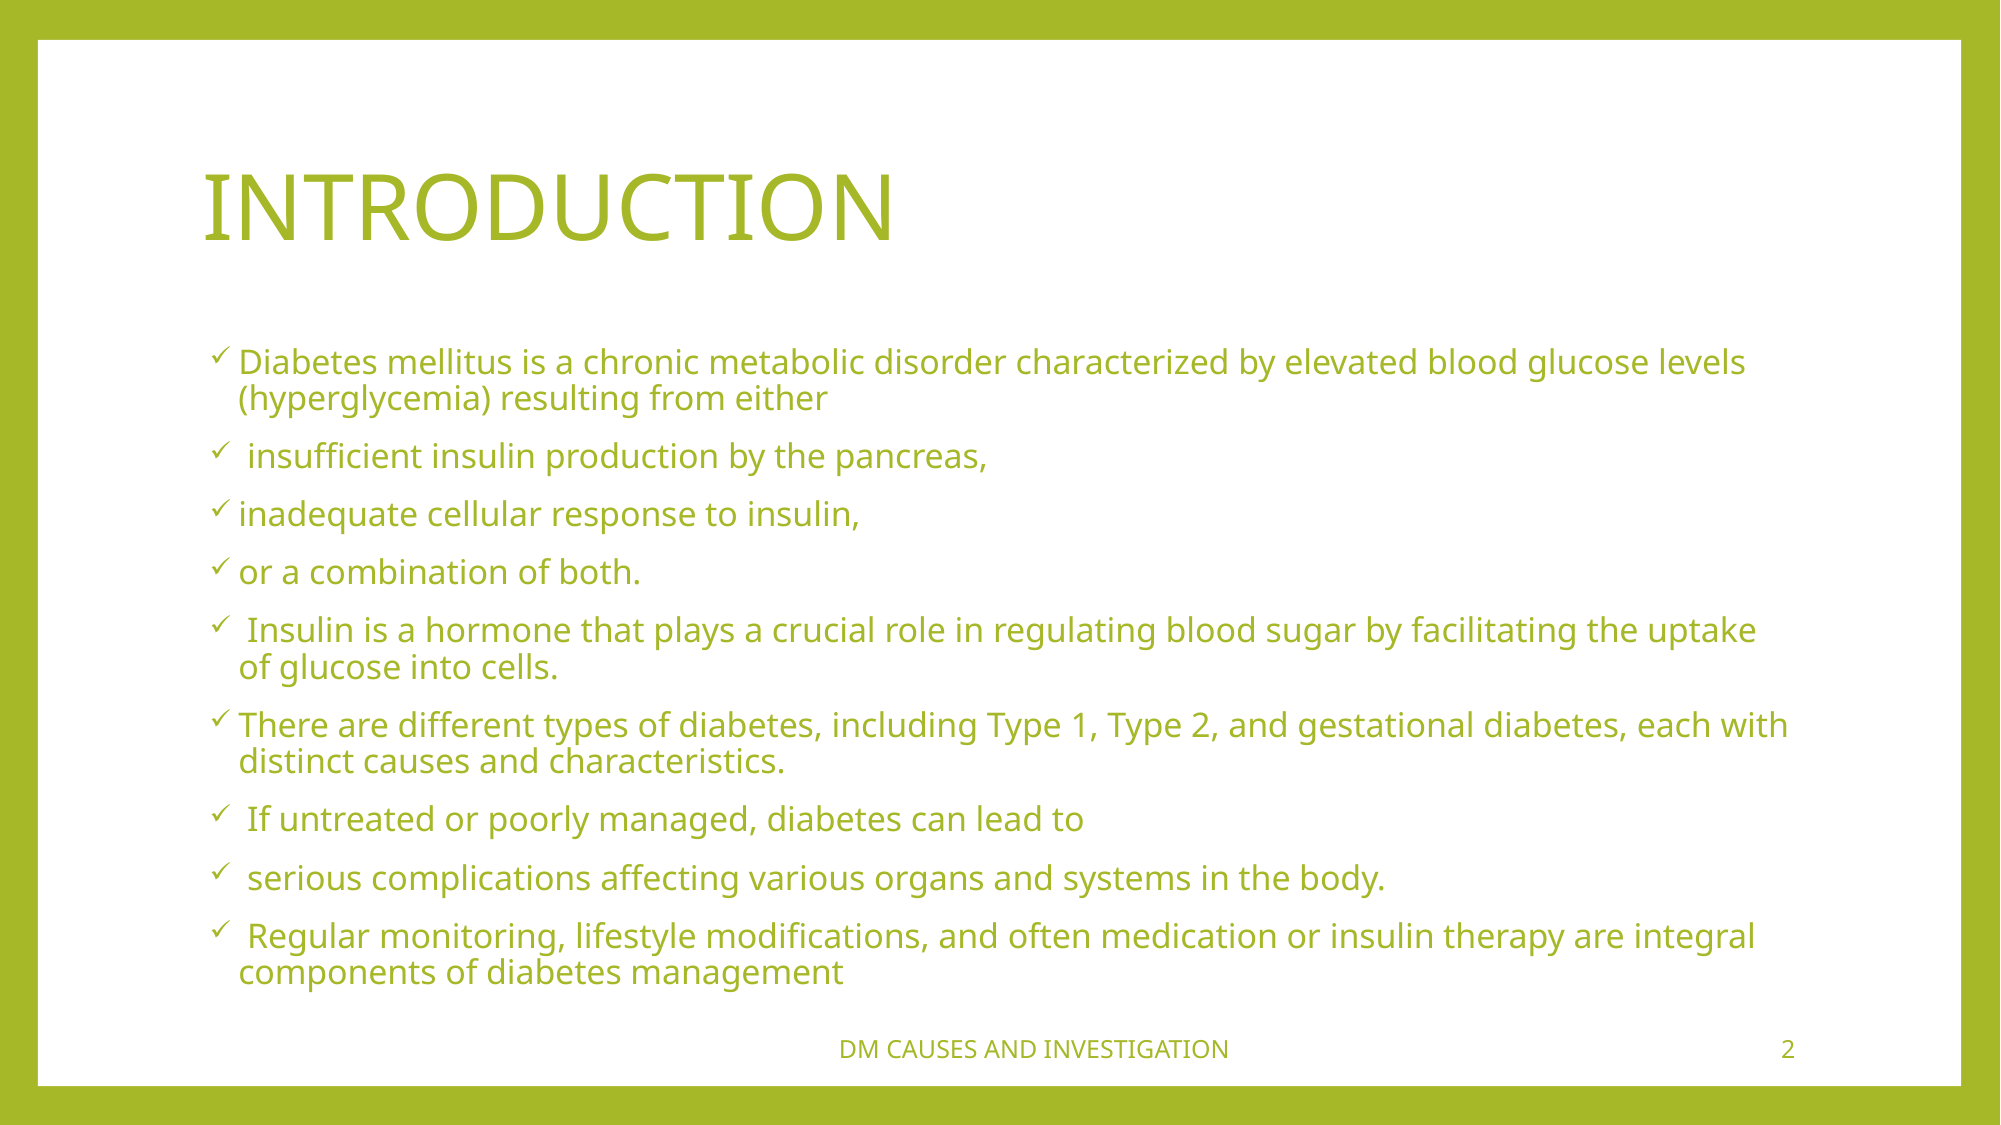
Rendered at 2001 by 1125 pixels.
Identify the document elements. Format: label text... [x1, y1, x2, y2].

title INTRODUCTION [187, 99, 1808, 323]
slide_number 2 [1530, 1020, 1811, 1081]
list Diabetes mellitus is a chronic metabolic disorder characterized by elevated blood glucose levels (hyperglycemia) resulting from either insufficient insulin production by the pancreas, inadequate cellular response to insulin, or a combination of both. Insulin is a hormone that plays a crucial role in regulating blood sugar by facilitating the uptake of glucose into cells. There are different types of diabetes, including Type 1, Type 2, and gestational diabetes, each with distinct causes and characteristics. If untreated or poorly managed, diabetes can lead to serious complications affecting various organs and systems in the body. Regular monitoring, lifestyle modifications, and often medication or insulin therapy are integral components of diabetes management [187, 337, 1808, 1000]
footer DM CAUSES AND INVESTIGATION [647, 1020, 1422, 1081]
